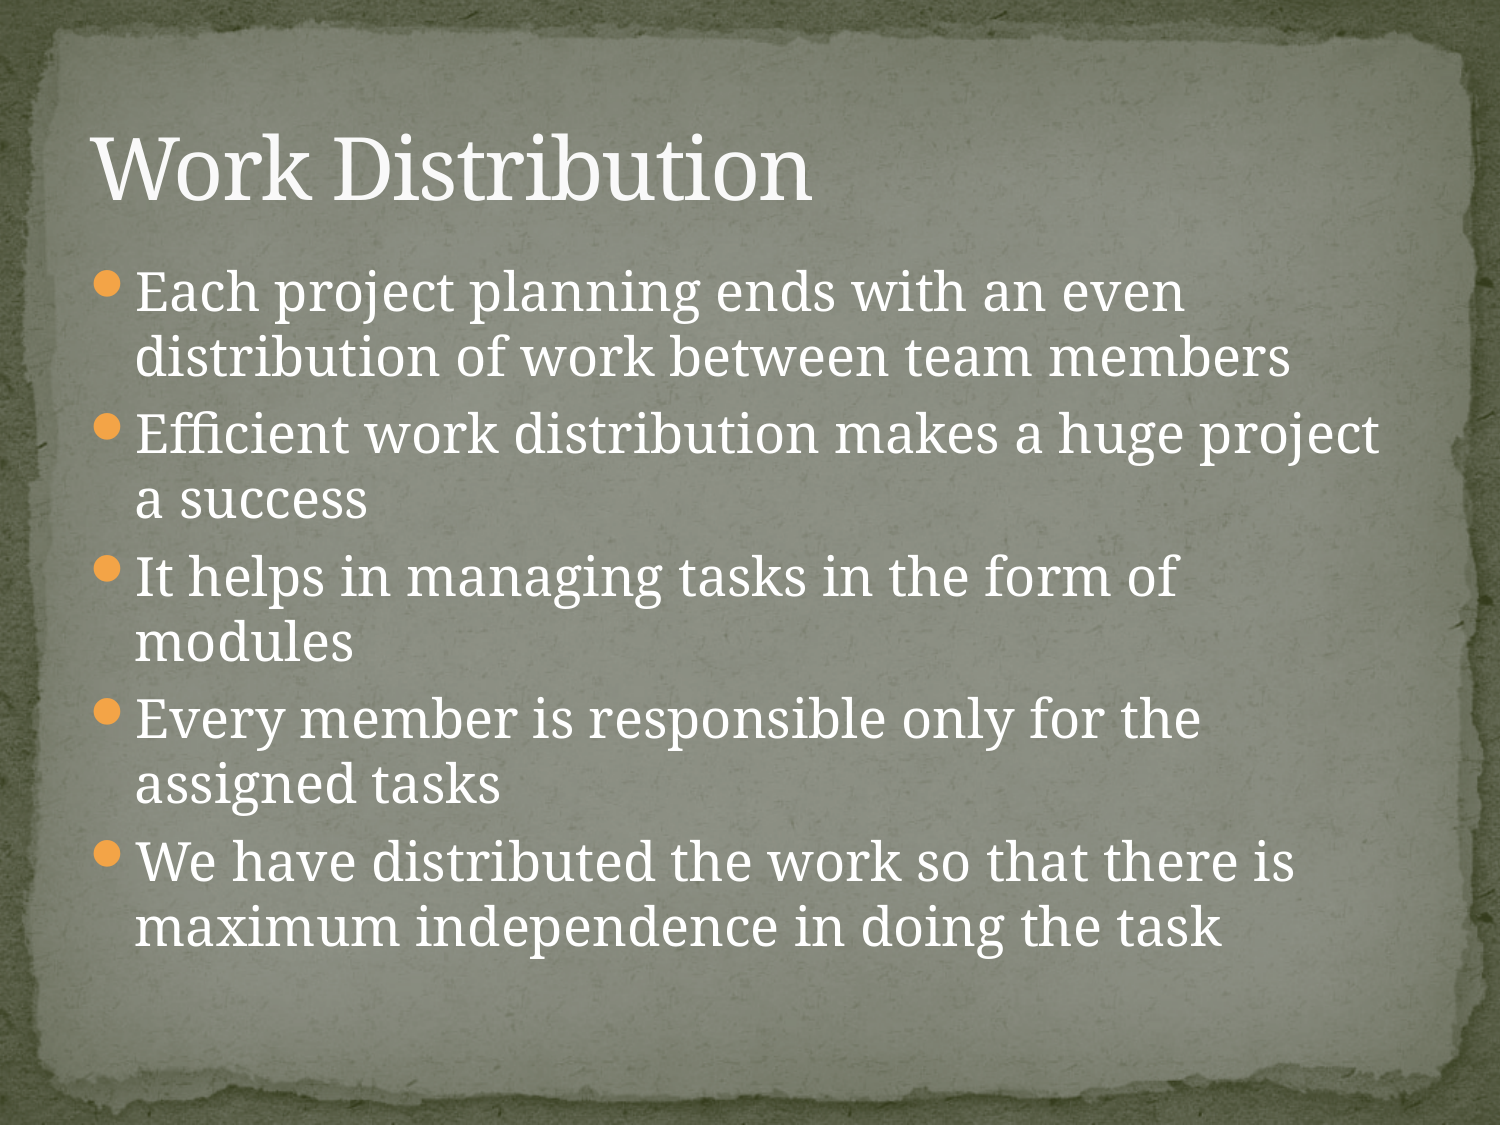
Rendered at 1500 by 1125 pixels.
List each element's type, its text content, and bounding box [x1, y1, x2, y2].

list Each project planning ends with an even distribution of work between team members Efficient work distribution makes a huge project a success It helps in managing tasks in the form of modules Every member is responsible only for the assigned tasks We have distributed the work so that there is maximum independence in doing the task [75, 249, 1425, 1000]
title Work Distribution [74, 24, 1425, 225]
